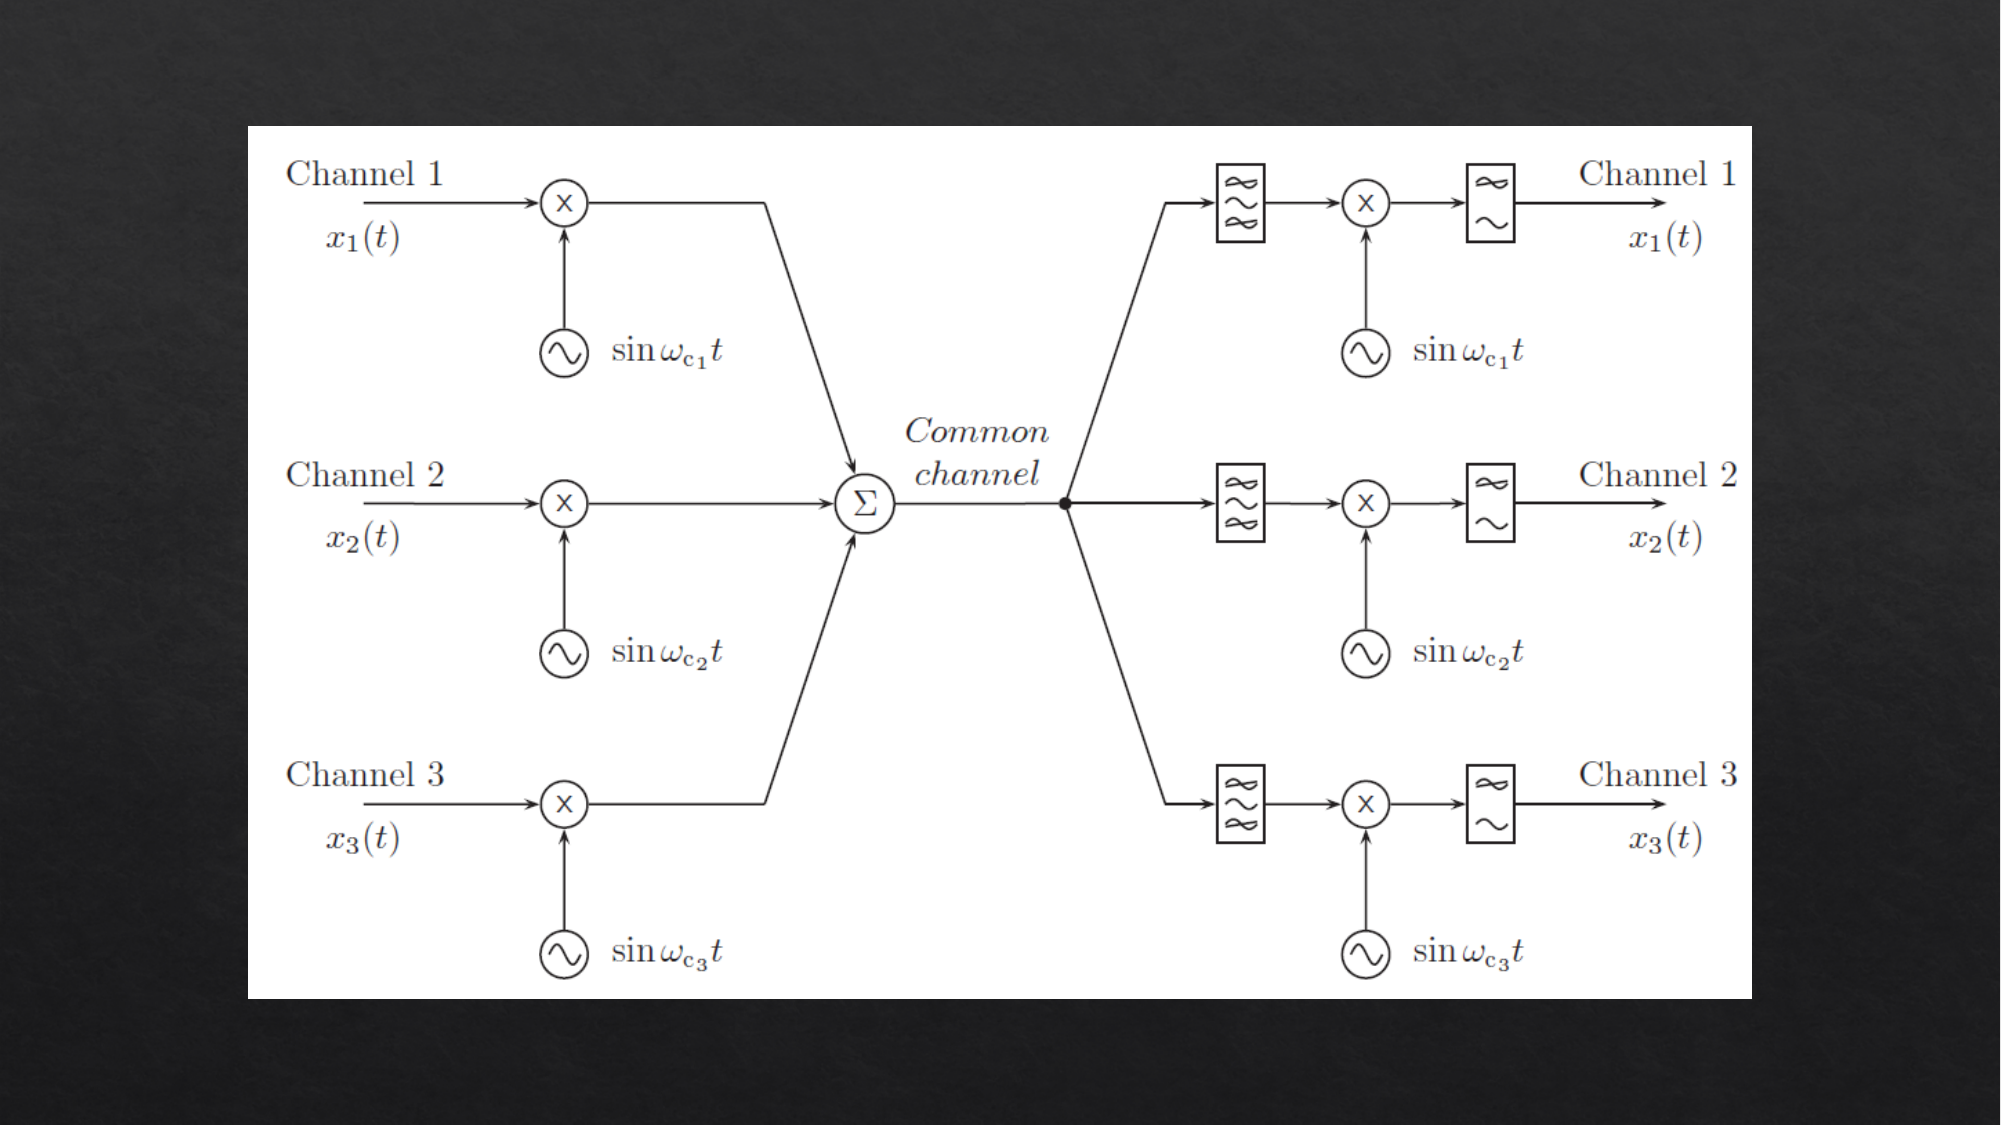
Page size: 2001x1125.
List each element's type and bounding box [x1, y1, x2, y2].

picture [248, 126, 1752, 999]
